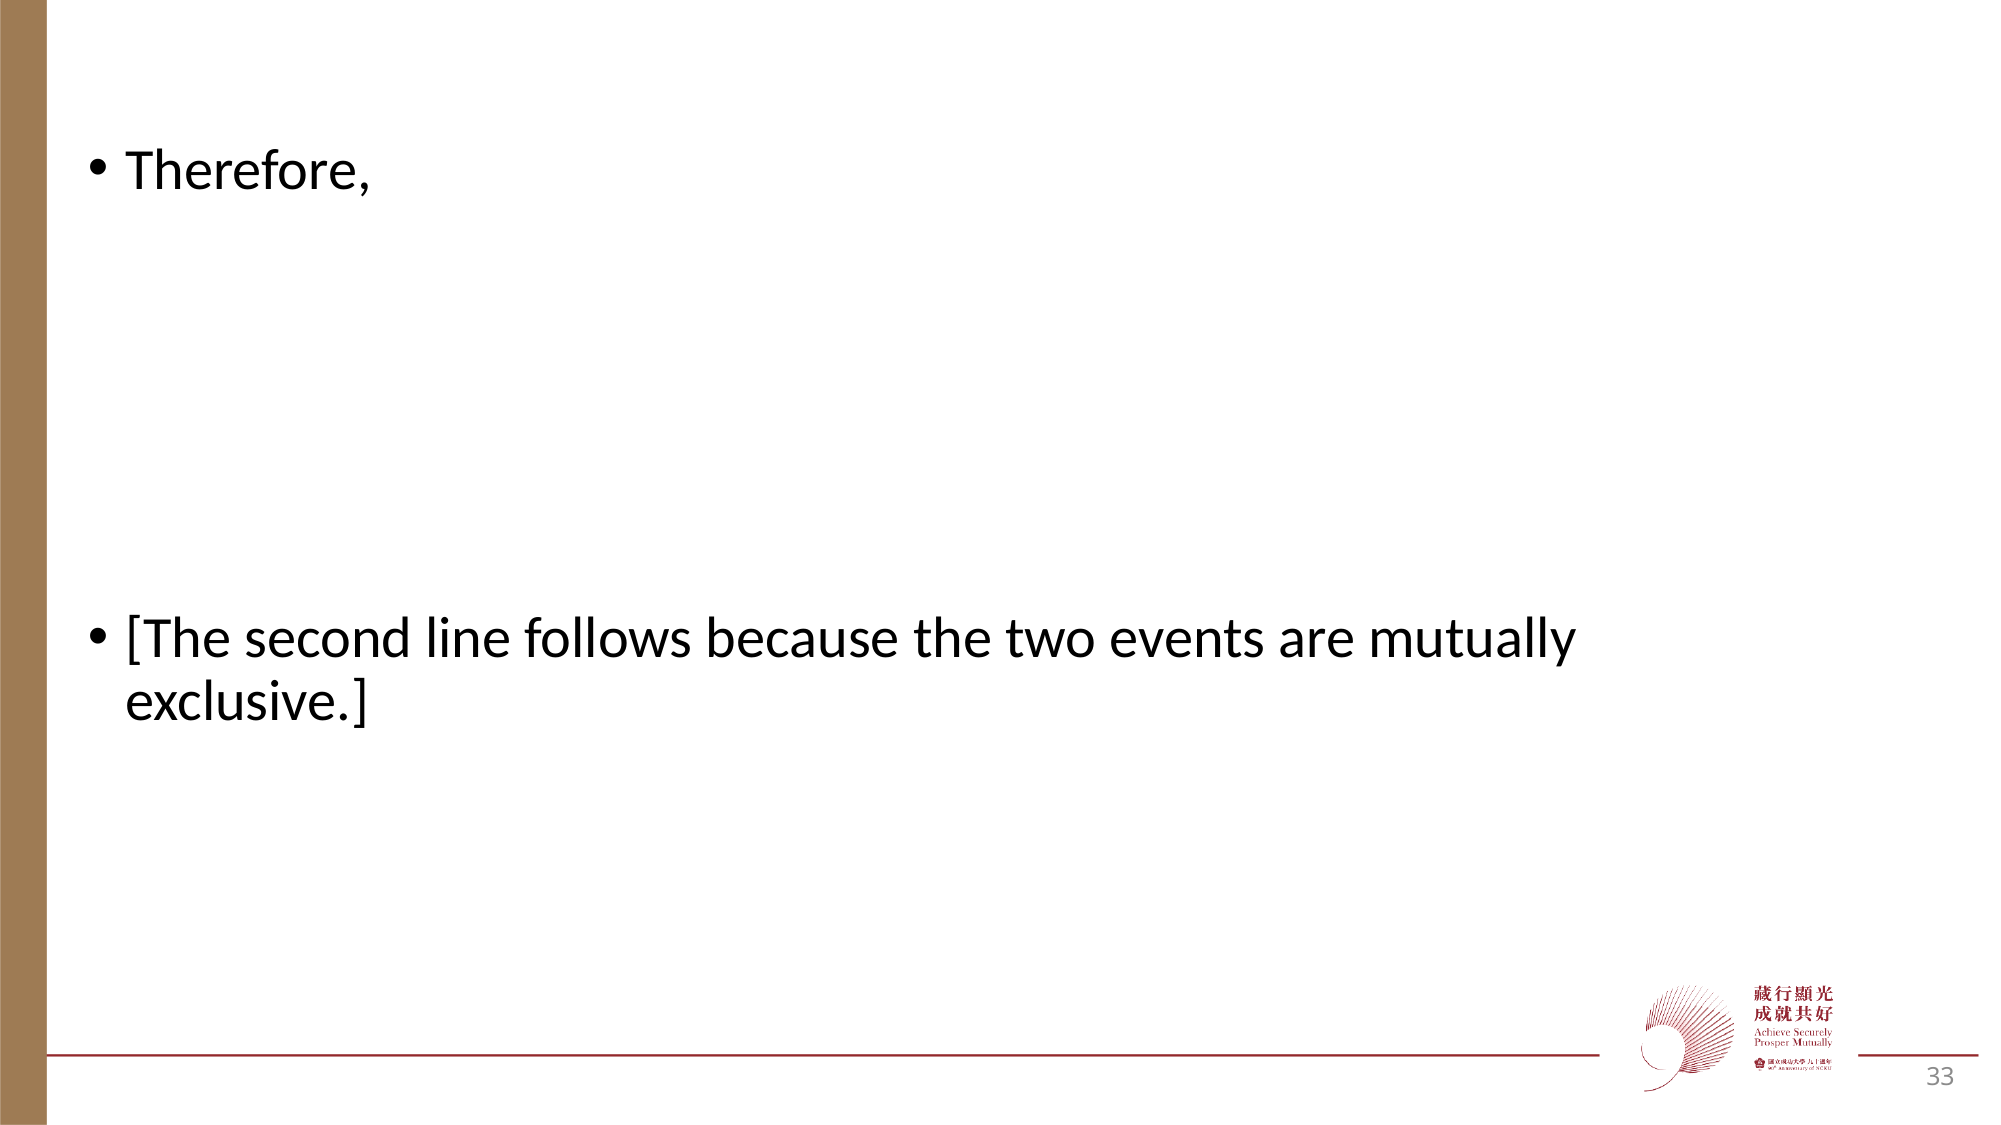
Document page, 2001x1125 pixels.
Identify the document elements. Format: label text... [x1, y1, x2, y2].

picture [0, 0, 2000, 1125]
slide_number 33 [1880, 1047, 1970, 1108]
